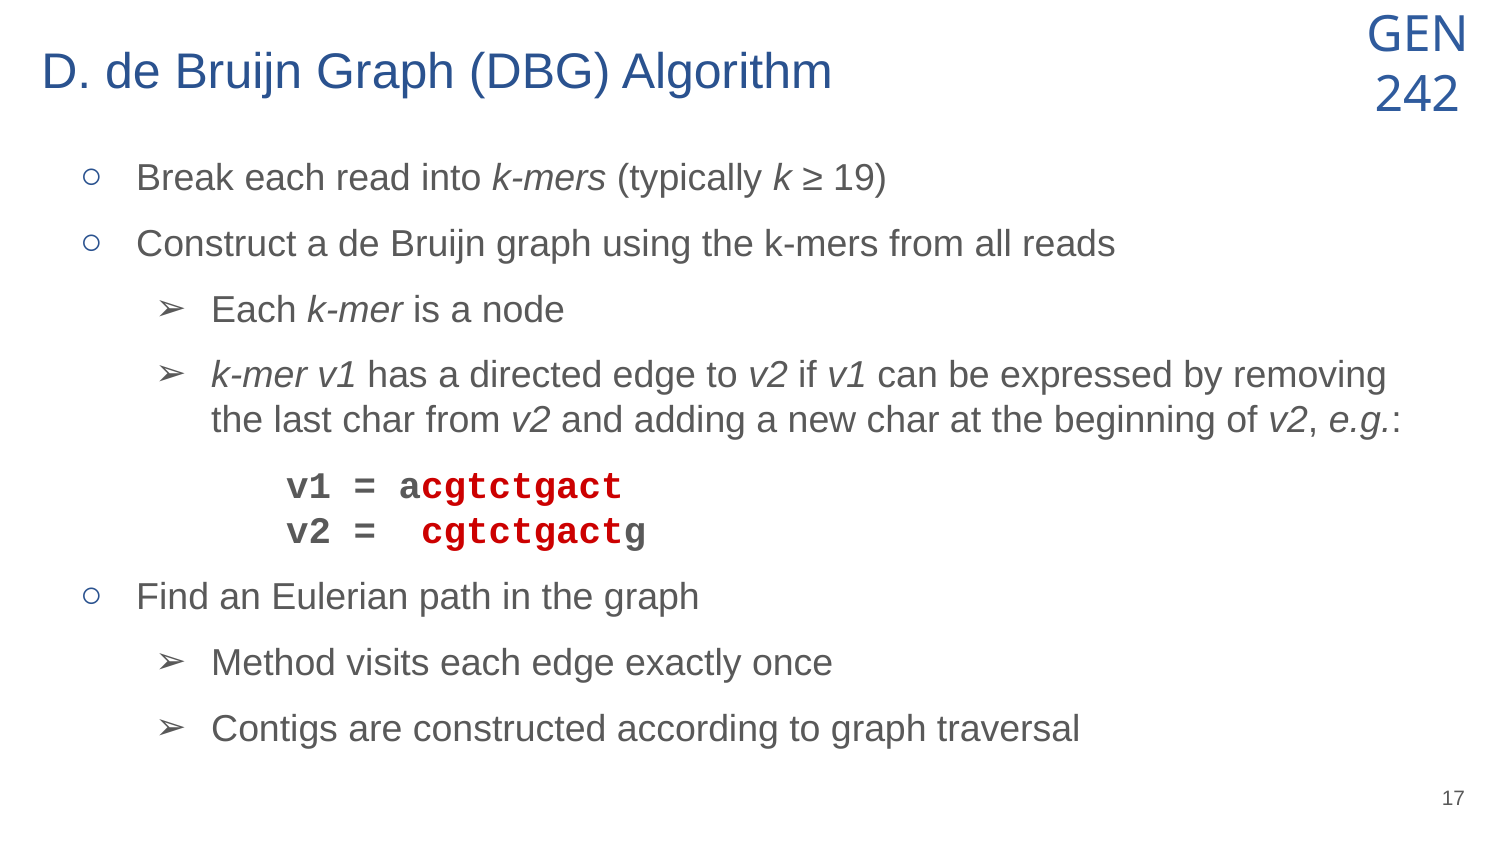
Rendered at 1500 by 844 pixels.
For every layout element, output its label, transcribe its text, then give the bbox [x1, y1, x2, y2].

slide_number ‹#› [1389, 764, 1480, 830]
text_box Break each read into k-mers (typically k ≥ 19) Construct a de Bruijn graph using the k-mers from all reads Each k-mer is a node k-mer v1 has a directed edge to v2 if v1 can be expressed by removing the last char from v2 and adding a new char at the beginning of v2, e.g.: v1 = acgtctgact v2 = cgtctgactg Find an Eulerian path in the graph Method visits each edge exactly once Contigs are constructed according to graph traversal [46, 137, 1433, 240]
title D. de Bruijn Graph (DBG) Algorithm [26, 23, 1424, 117]
